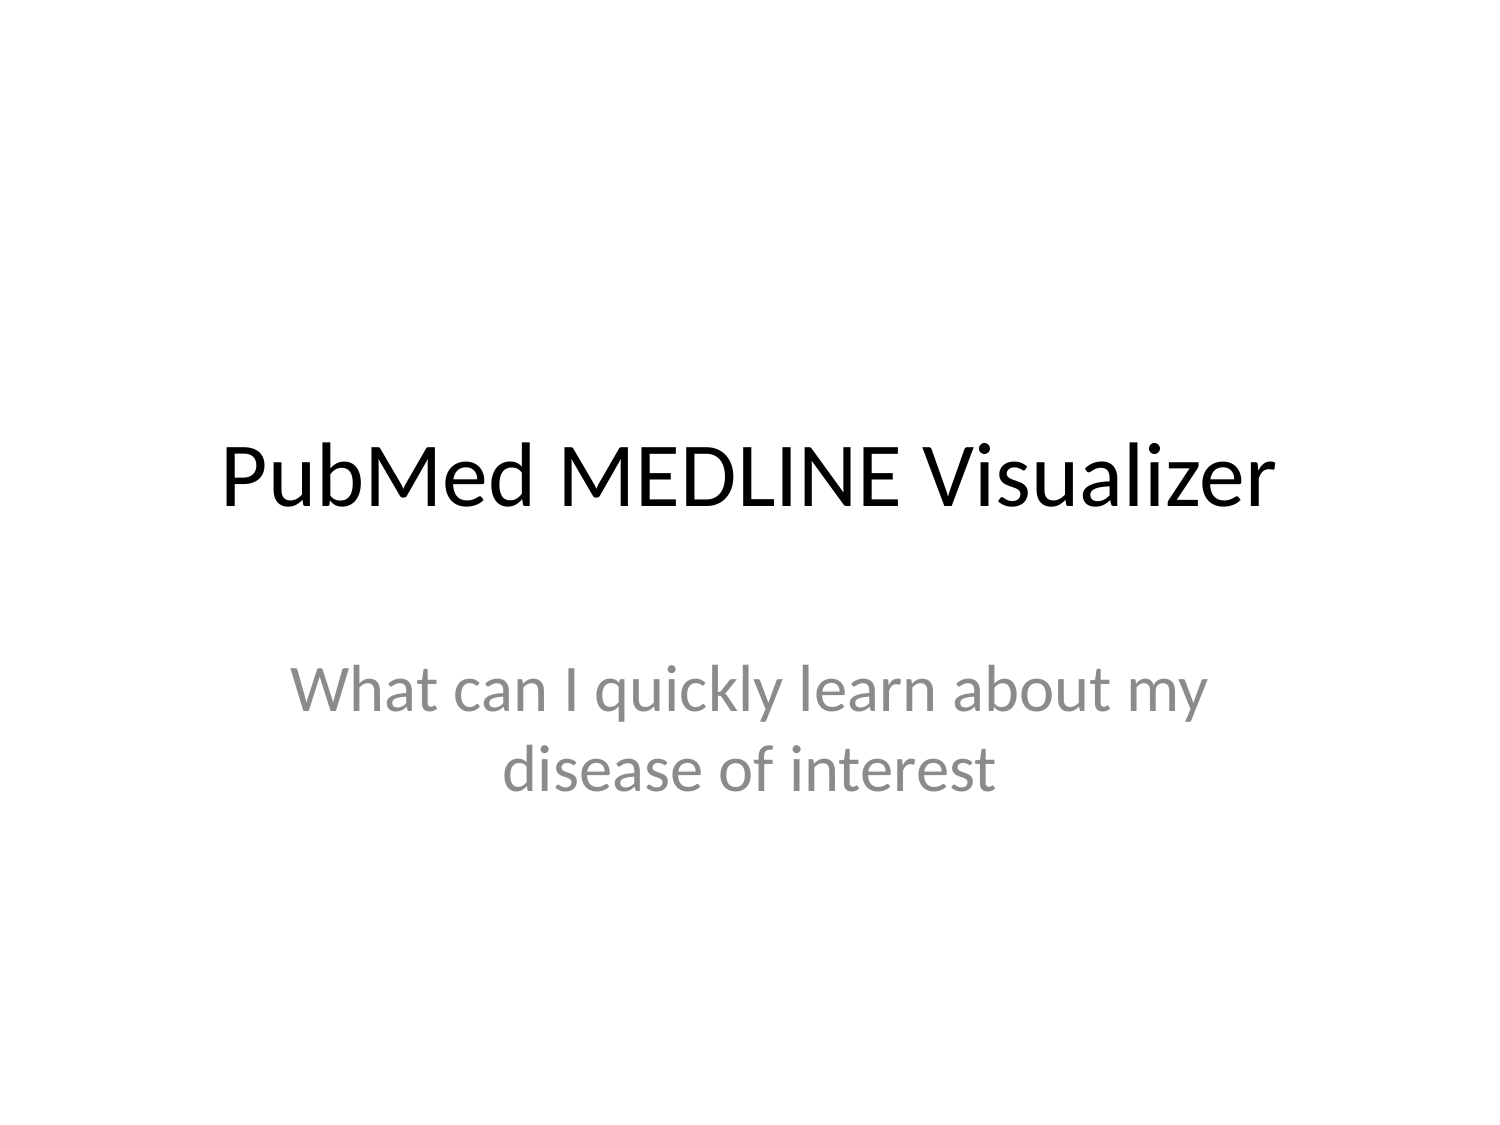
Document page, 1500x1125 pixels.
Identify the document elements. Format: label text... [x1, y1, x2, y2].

subtitle What can I quickly learn about my disease of interest [225, 637, 1275, 925]
title PubMed MEDLINE Visualizer [112, 349, 1388, 591]
